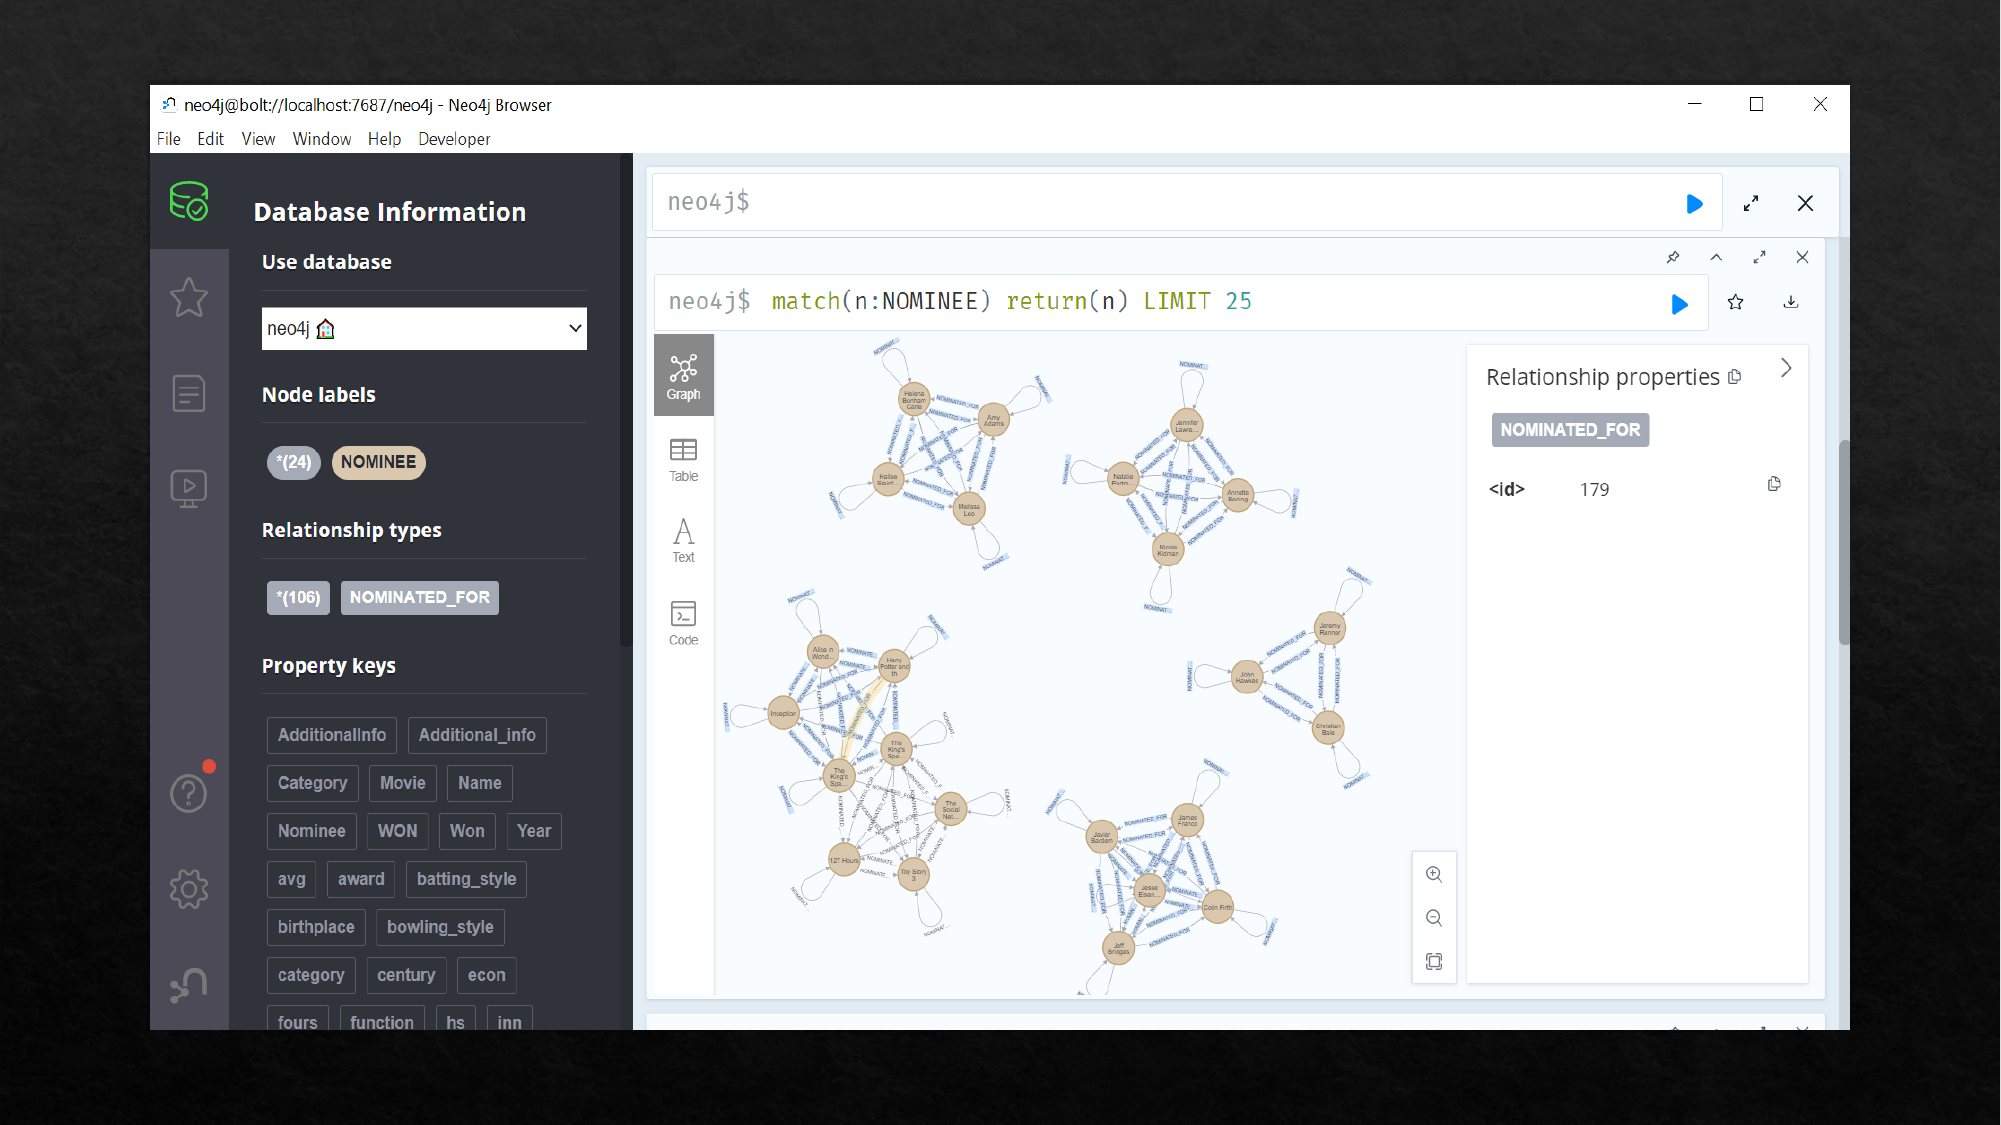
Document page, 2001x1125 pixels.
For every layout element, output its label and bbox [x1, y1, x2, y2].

list [150, 83, 1850, 1030]
